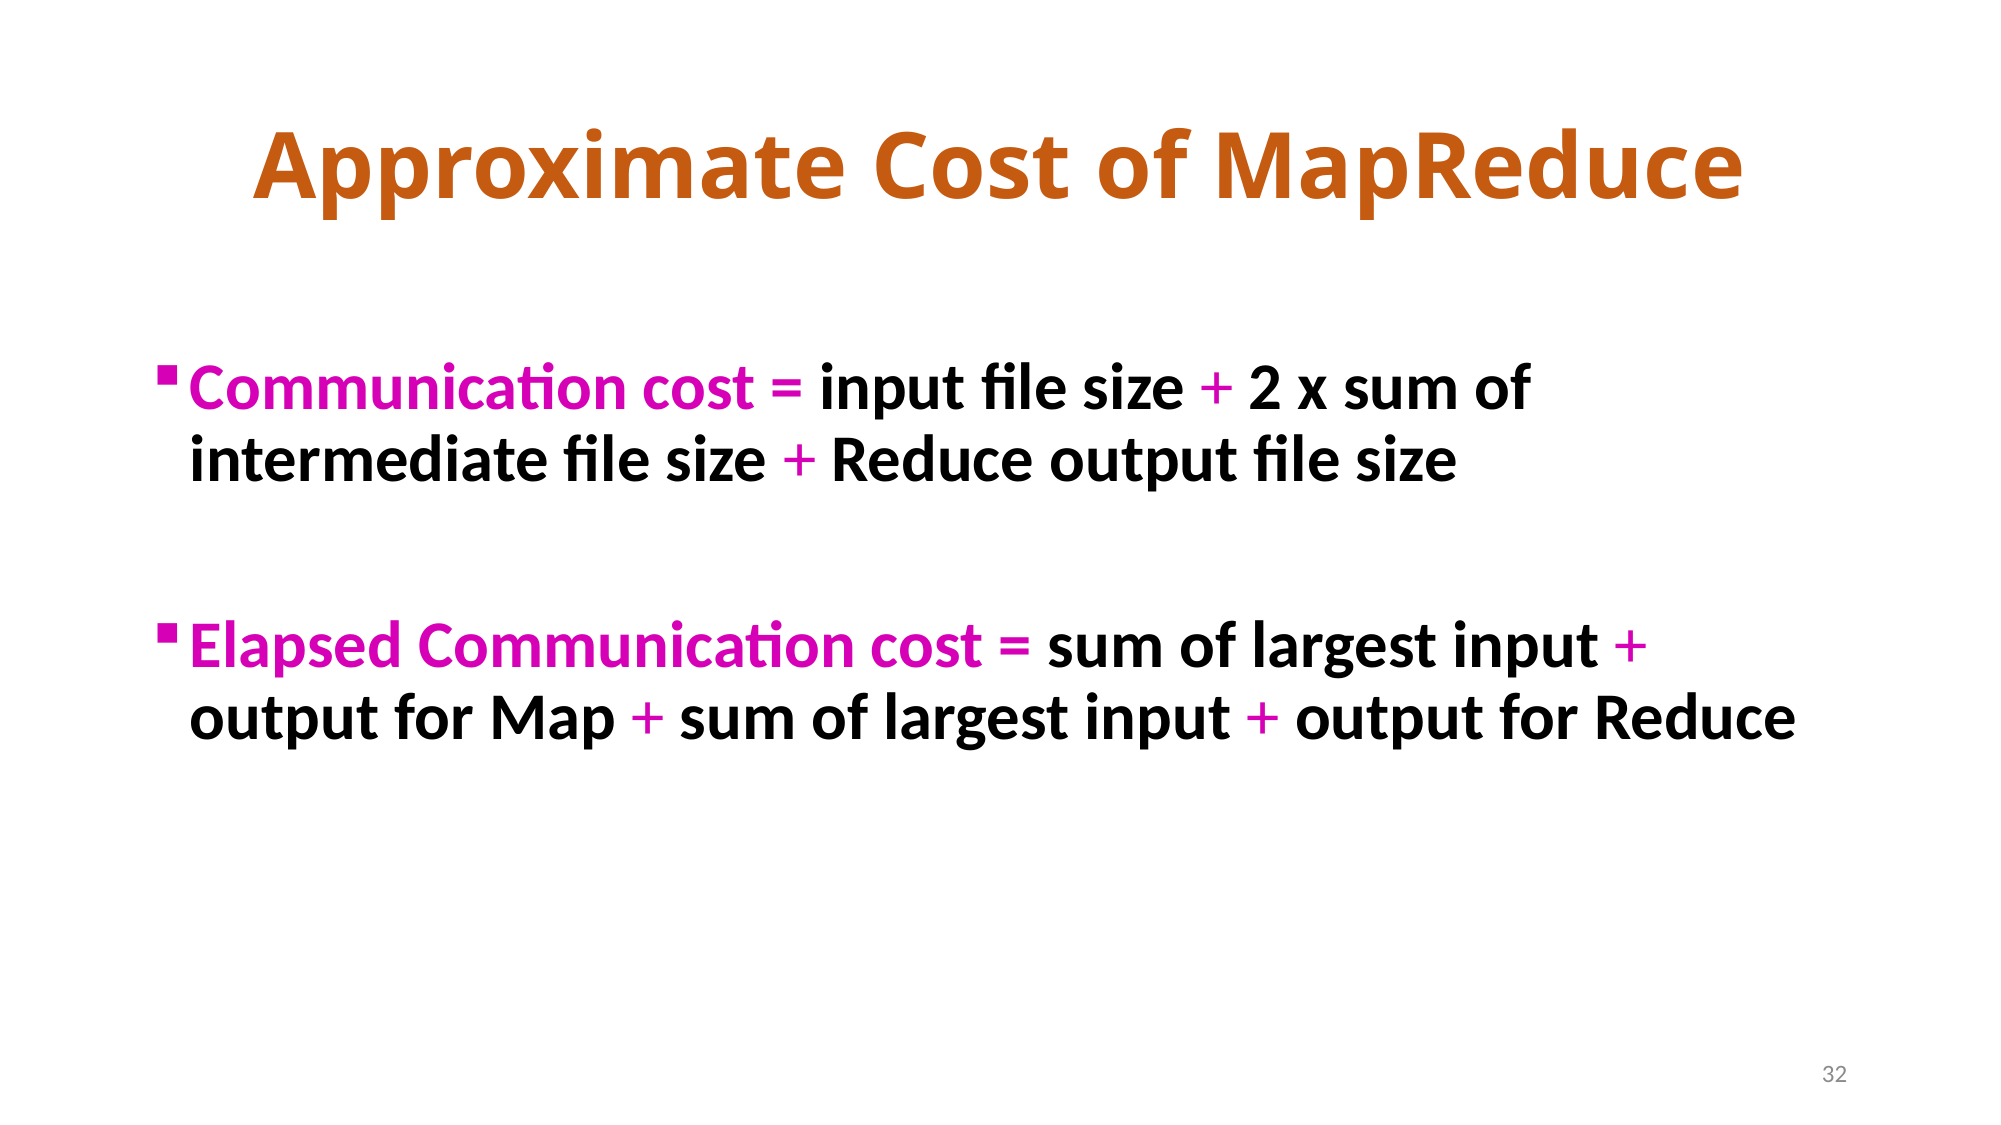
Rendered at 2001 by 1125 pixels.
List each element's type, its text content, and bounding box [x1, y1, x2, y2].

list Communication cost = input file size + 2 x sum of intermediate file size + Reduce output file size Elapsed Communication cost = sum of largest input + output for Map + sum of largest input + output for Reduce [137, 243, 1863, 1074]
slide_number 32 [1412, 1042, 1863, 1103]
title Approximate Cost of MapReduce [137, 59, 1863, 243]
